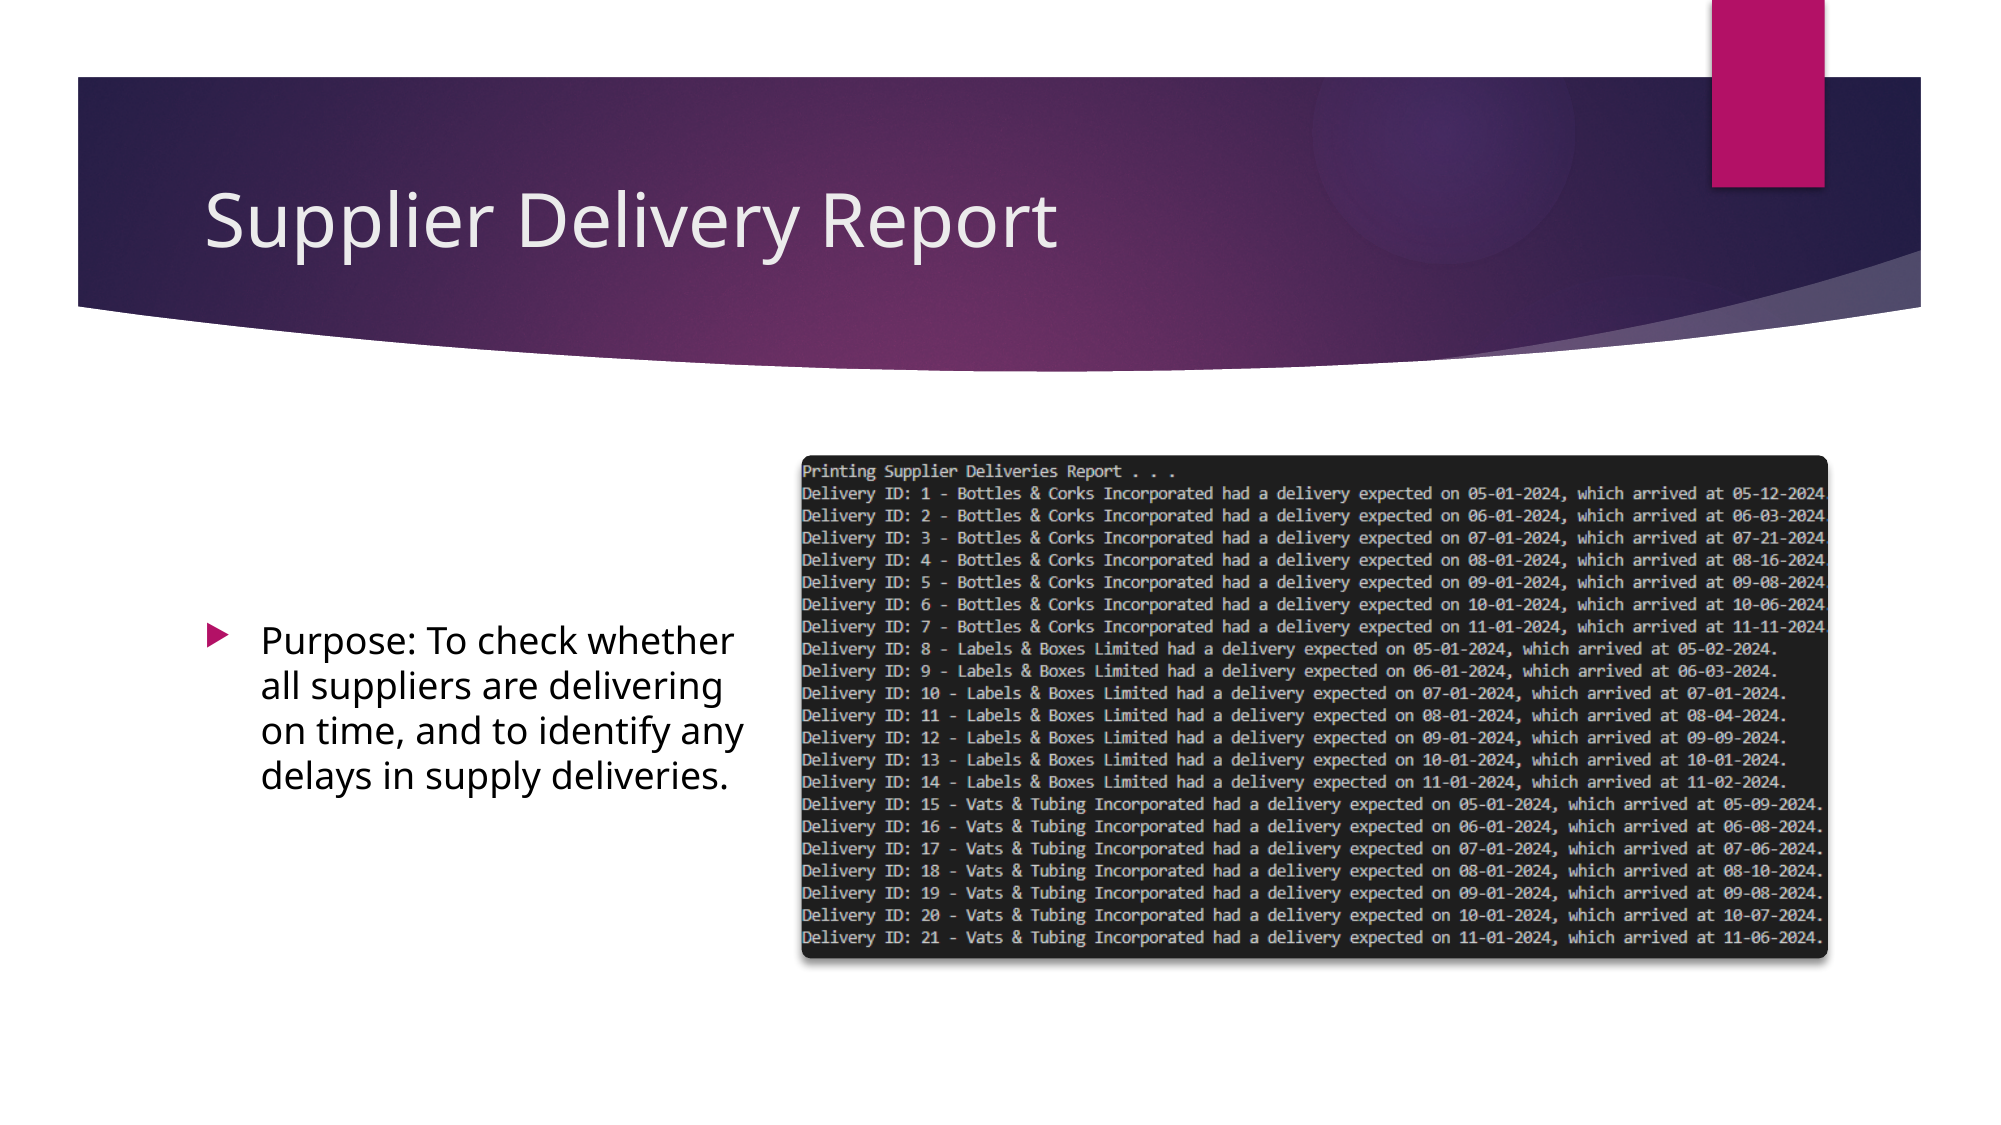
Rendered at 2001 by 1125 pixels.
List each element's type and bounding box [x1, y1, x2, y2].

text_box [0, 0, 2000, 1125]
picture [801, 455, 1829, 959]
